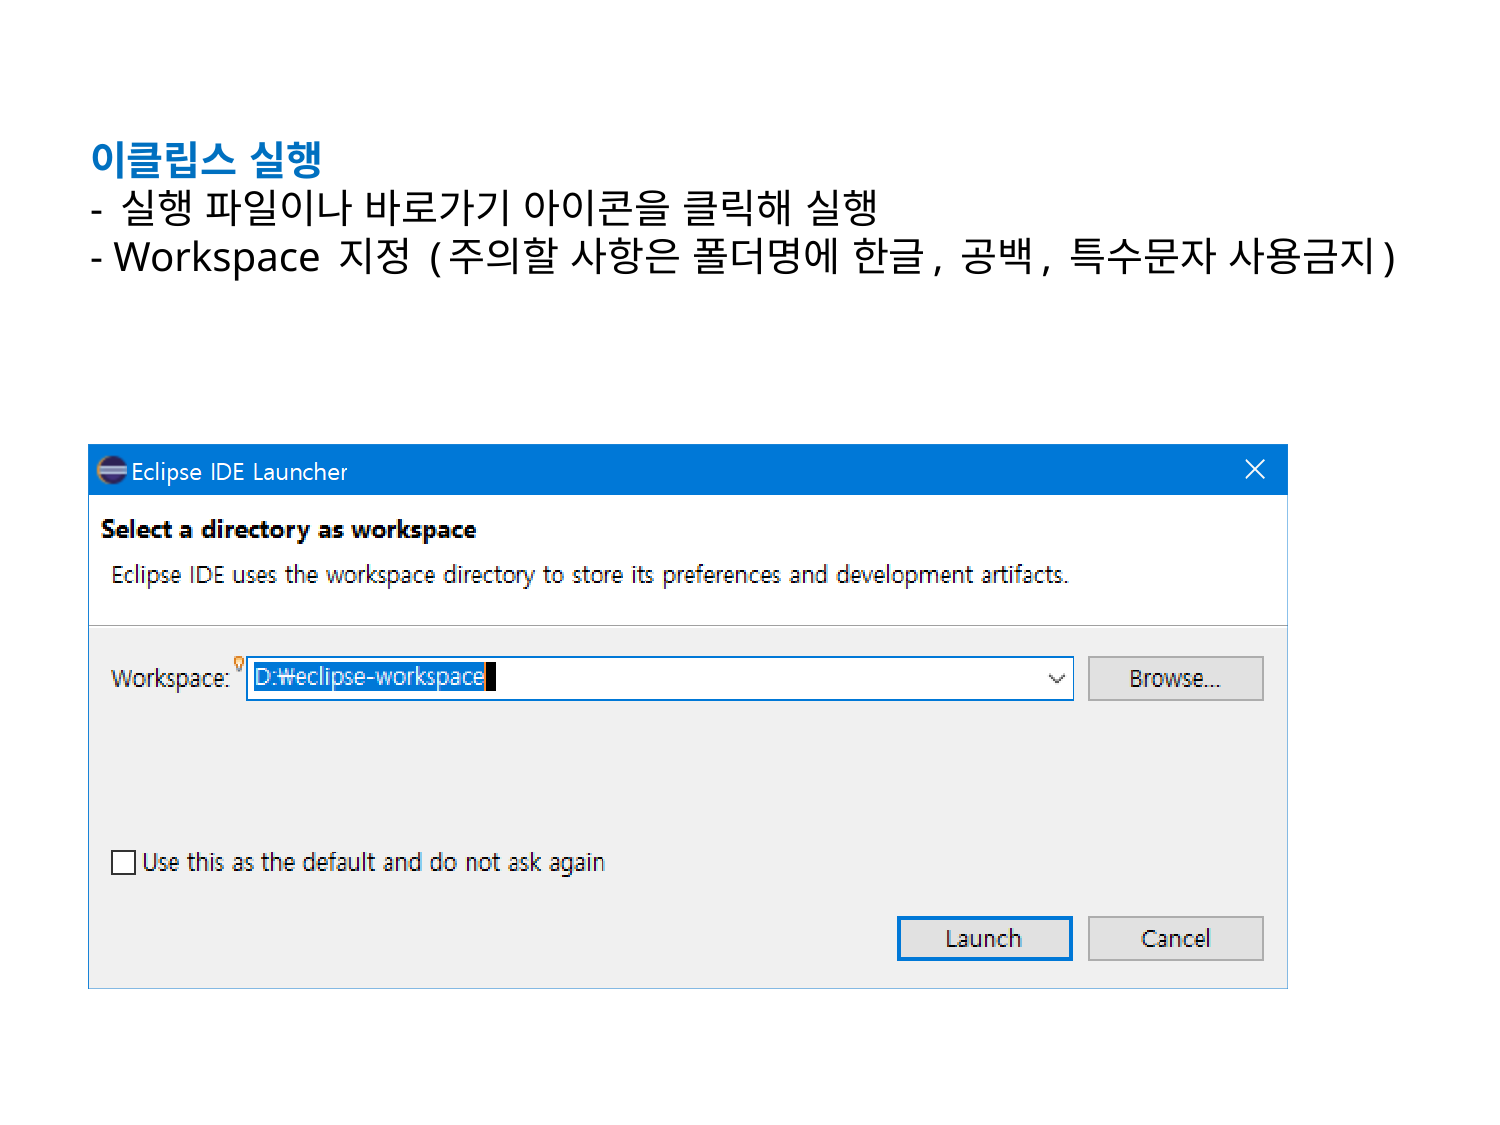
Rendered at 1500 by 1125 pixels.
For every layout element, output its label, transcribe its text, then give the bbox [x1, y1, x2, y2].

picture [88, 444, 1288, 989]
title 이클립스 실행 - 실행 파일이나 바로가기 아이콘을 클릭해 실행 - Workspace 지정 (주의할 사항은 폴더명에 한글, 공백, 특수문자 사용금지) [75, 113, 1425, 302]
